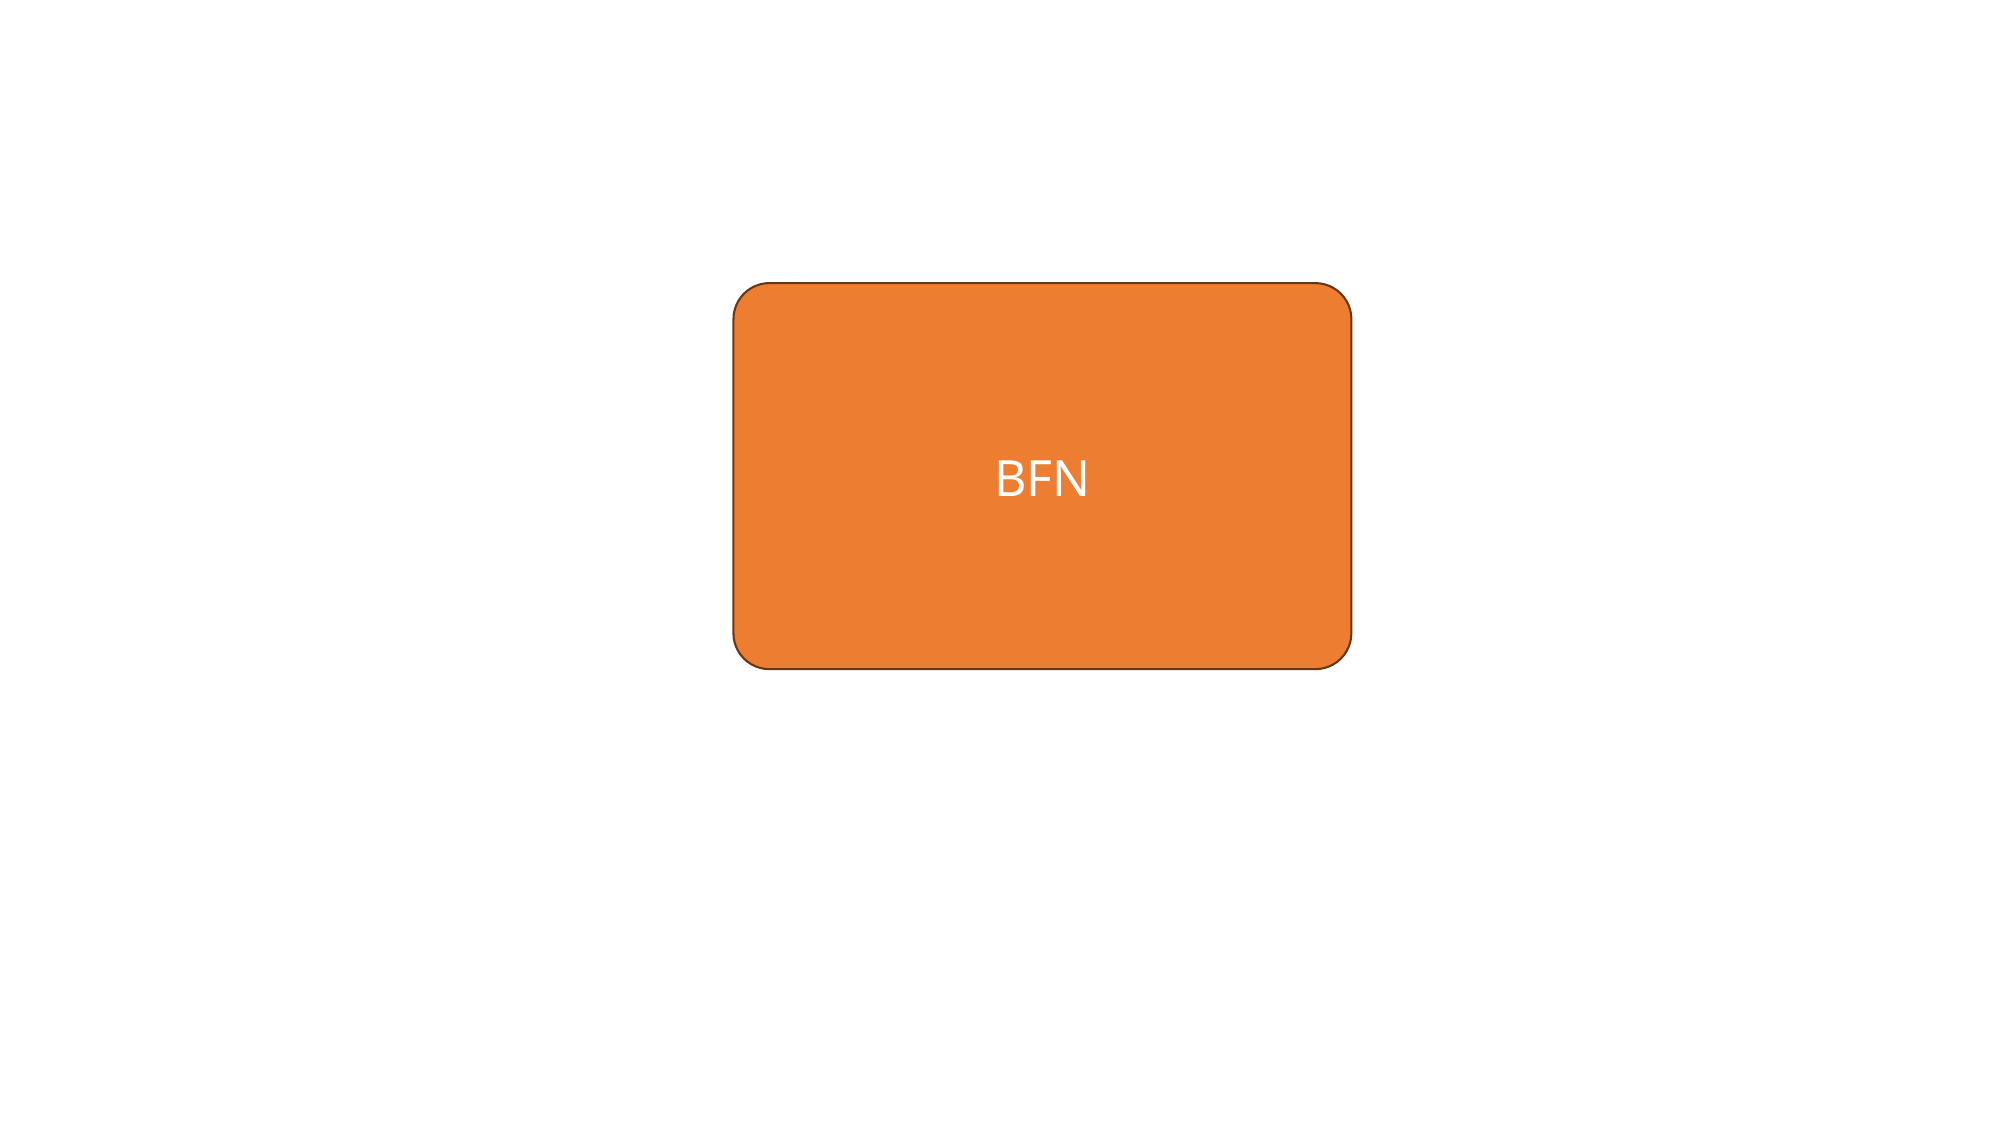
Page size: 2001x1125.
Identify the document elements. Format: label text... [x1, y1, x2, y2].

text_box BFN [732, 282, 1353, 671]
